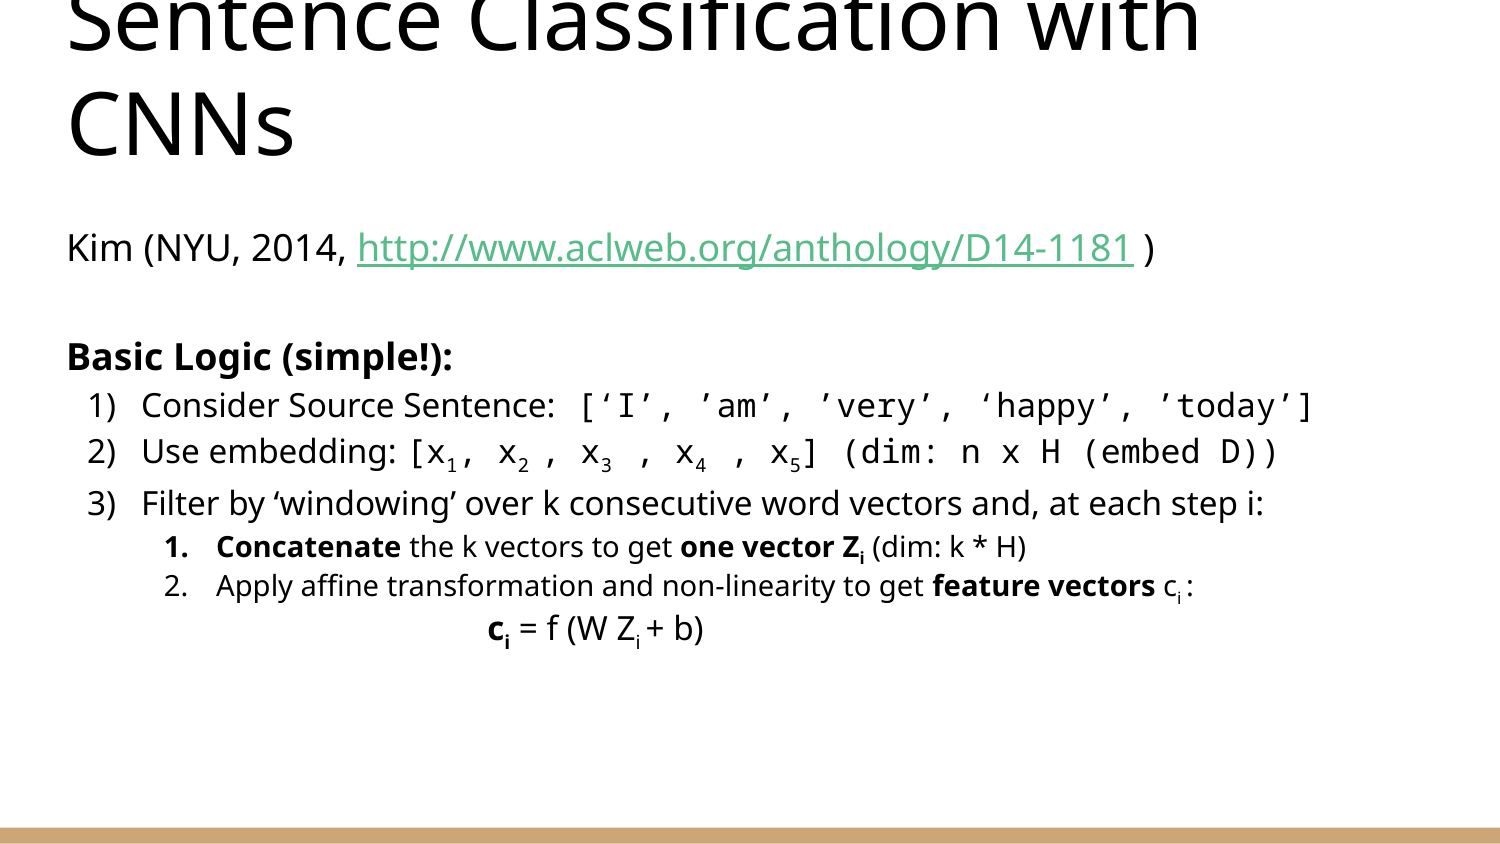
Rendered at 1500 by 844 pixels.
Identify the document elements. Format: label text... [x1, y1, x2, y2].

title Sentence Classification with CNNs [51, 51, 1449, 189]
list Kim (NYU, 2014, http://www.aclweb.org/anthology/D14-1181 ) Basic Logic (simple!): Consider Source Sentence: [‘I’, ’am’, ’very’, ‘happy’, ’today’] Use embedding: [x1, x2 , x3 , x4 , x5] (dim: n x H (embed D)) Filter by ‘windowing’ over k consecutive word vectors and, at each step i: Concatenate the k vectors to get one vector Zi (dim: k * H) Apply affine transformation and non-linearity to get feature vectors ci : ci = f (W Zi + b) [51, 200, 1495, 752]
